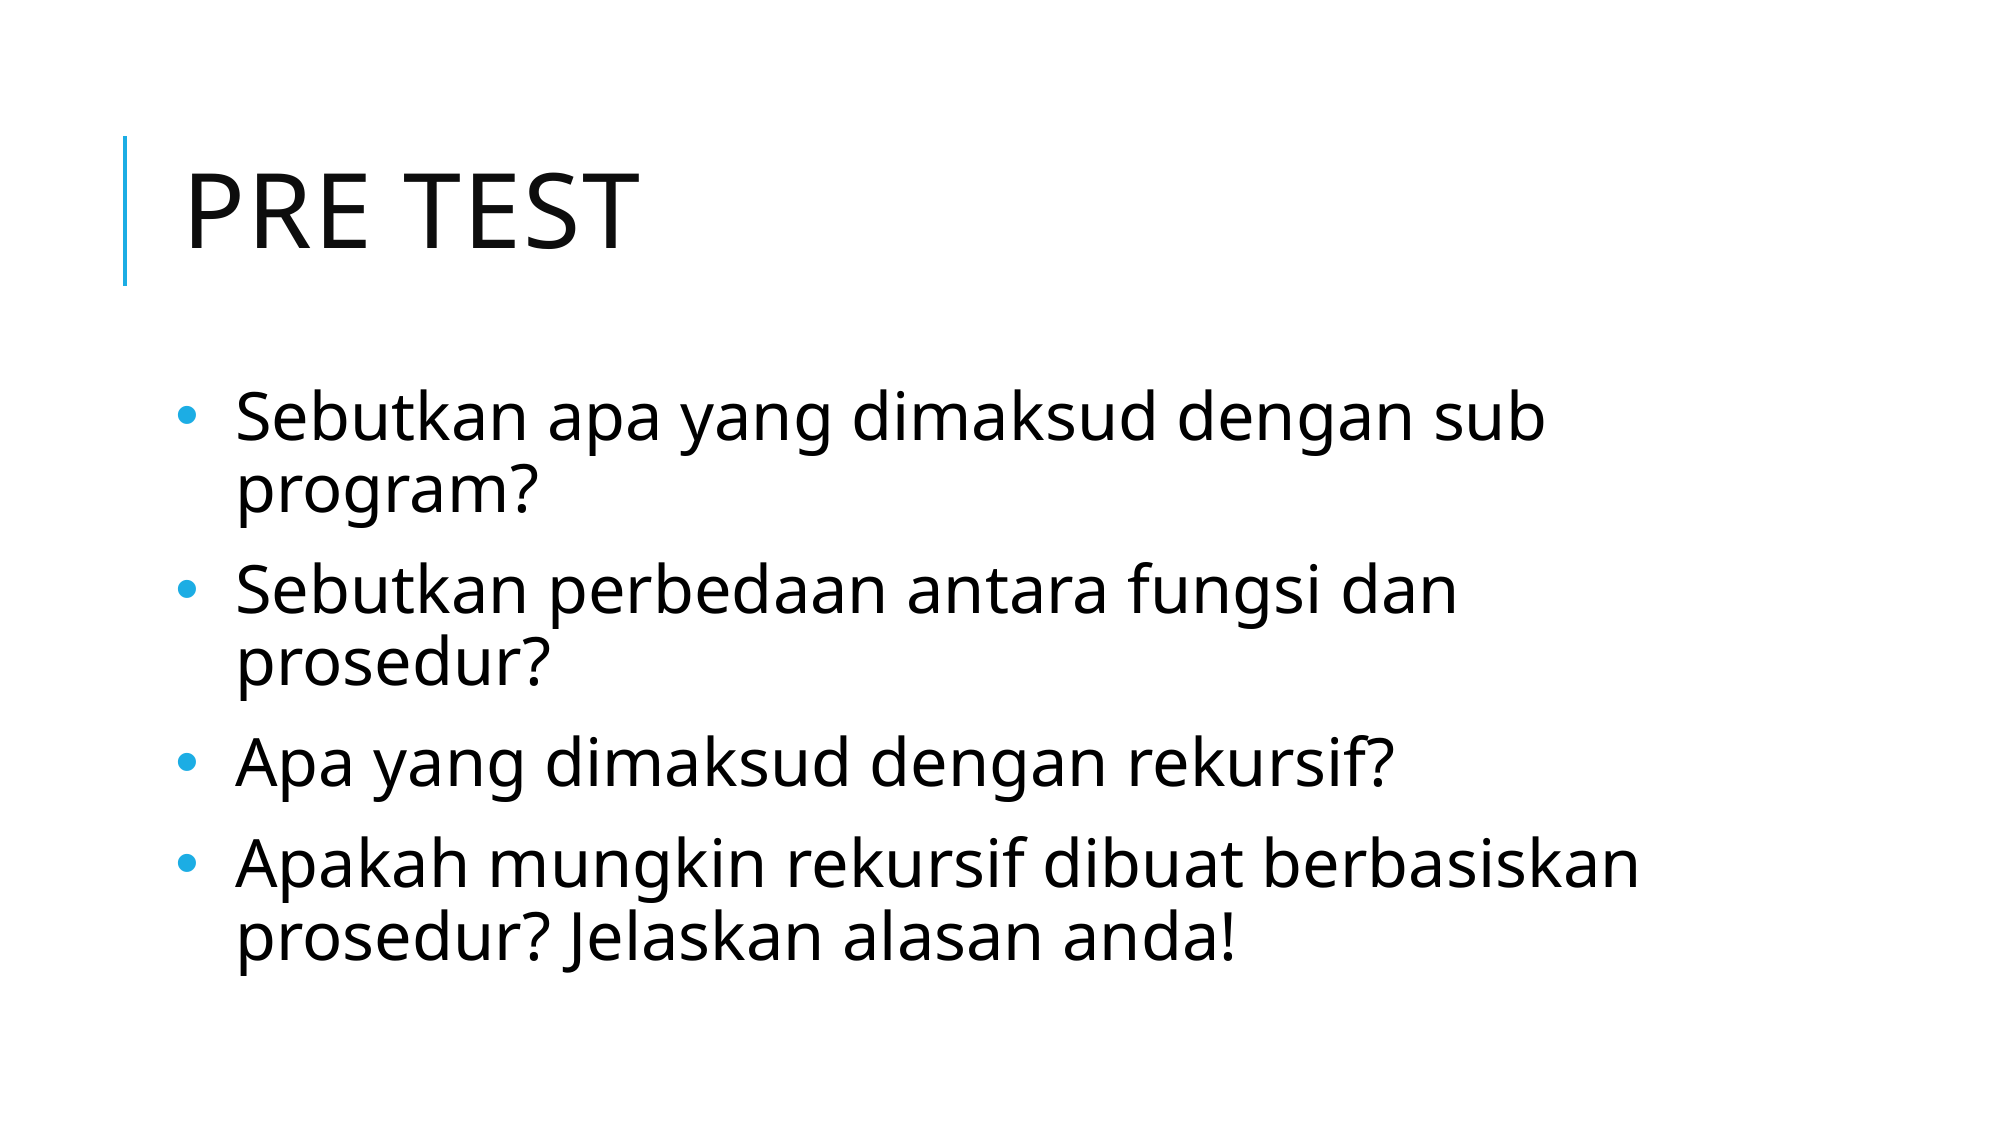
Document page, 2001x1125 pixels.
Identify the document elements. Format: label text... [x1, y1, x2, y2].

list Sebutkan apa yang dimaksud dengan sub program? Sebutkan perbedaan antara fungsi dan prosedur? Apa yang dimaksud dengan rekursif? Apakah mungkin rekursif dibuat berbasiskan prosedur? Jelaskan alasan anda! [168, 375, 1763, 1035]
title Pre test [168, 96, 1763, 342]
